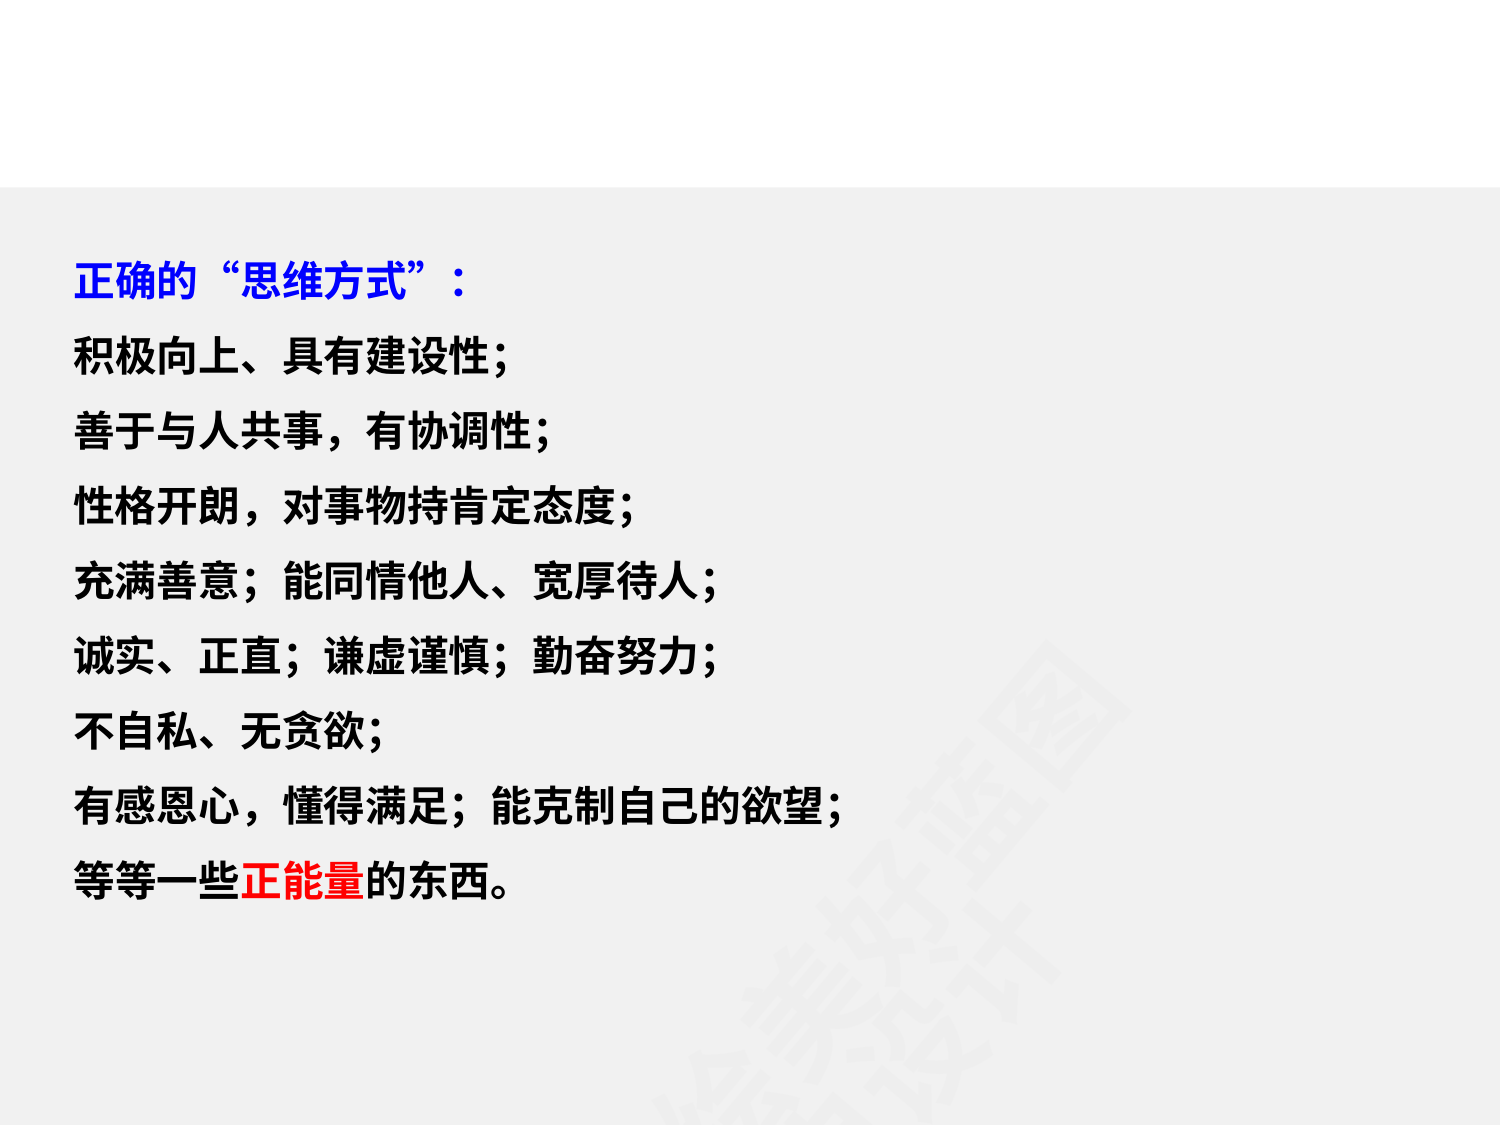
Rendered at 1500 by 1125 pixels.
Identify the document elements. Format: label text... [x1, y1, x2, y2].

text_box 正确的“思维方式”： 积极向上、具有建设性； 善于与人共事，有协调性； 性格开朗，对事物持肯定态度； 充满善意；能同情他人、宽厚待人； 诚实、正直；谦虚谨慎；勤奋努力； 不自私、无贪欲； 有感恩心，懂得满足；能克制自己的欲望； 等等一些正能量的东西。 [58, 222, 1430, 988]
